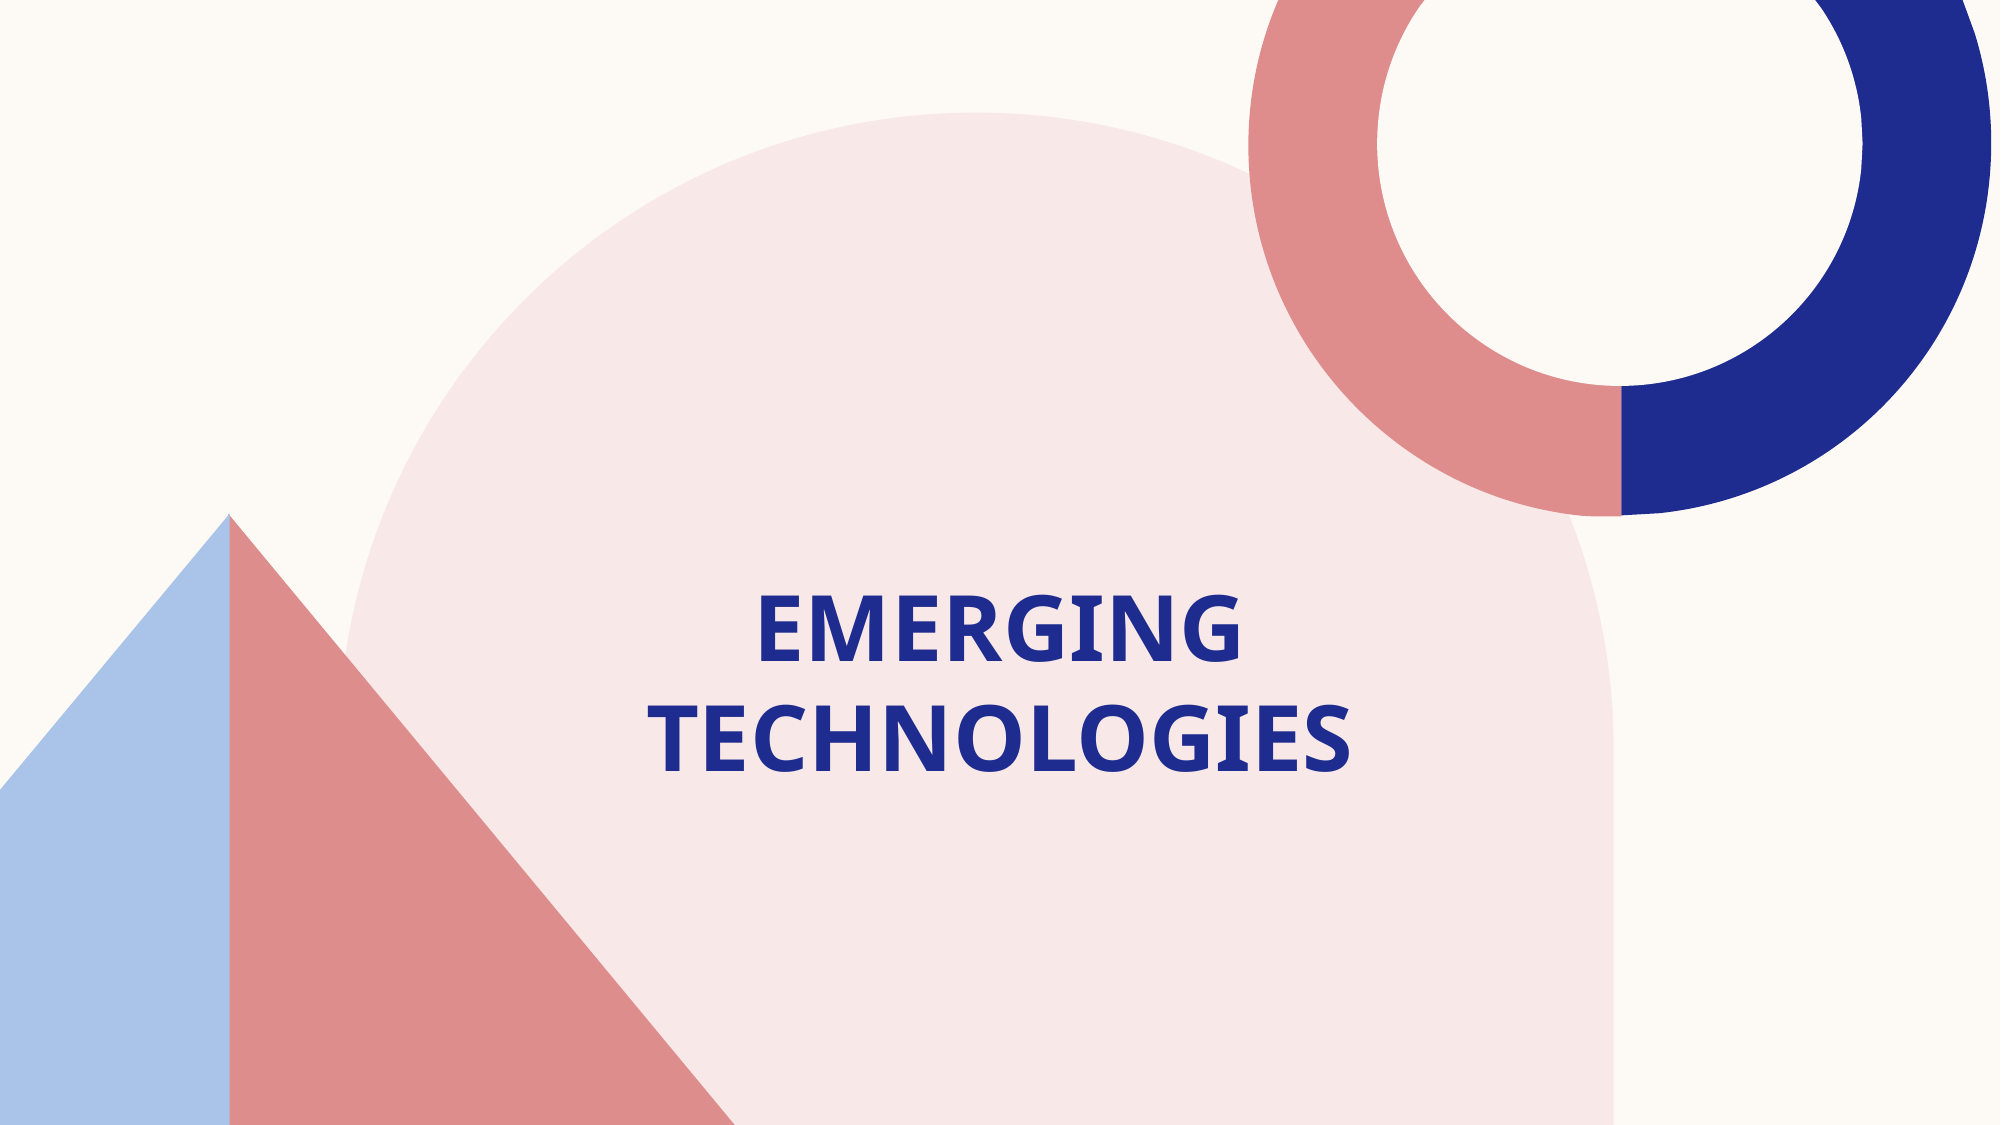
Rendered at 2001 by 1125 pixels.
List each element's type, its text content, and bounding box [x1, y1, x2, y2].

title Emerging technologies [474, 562, 1525, 746]
